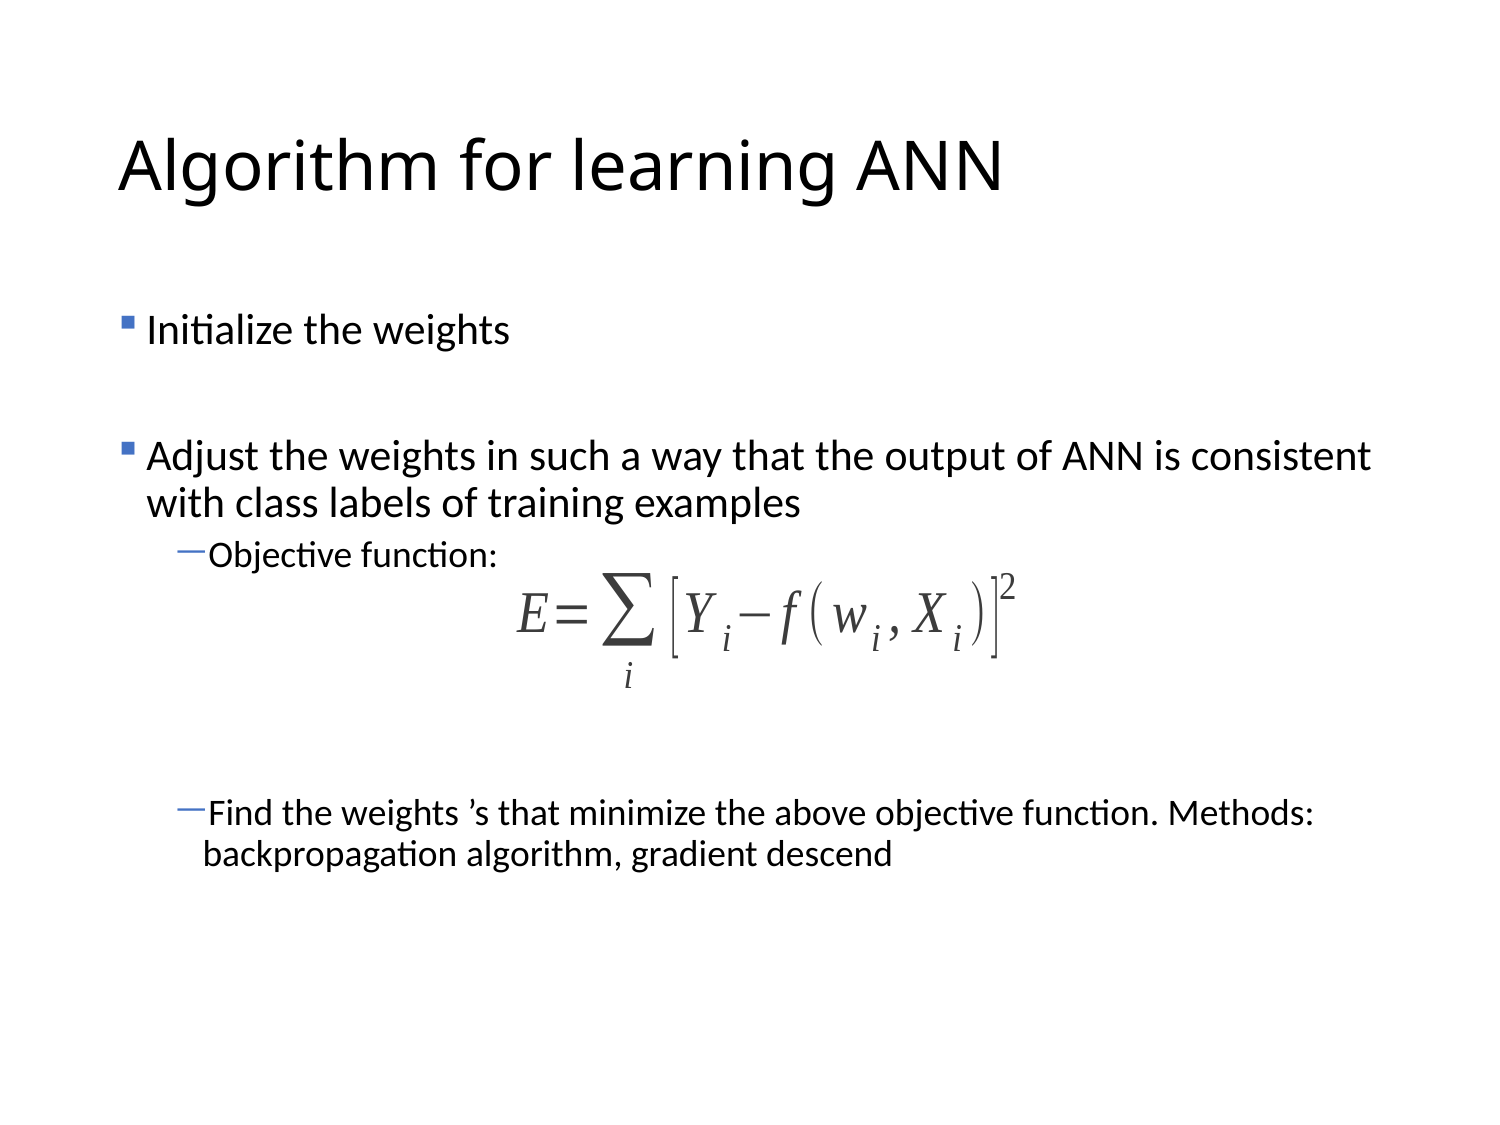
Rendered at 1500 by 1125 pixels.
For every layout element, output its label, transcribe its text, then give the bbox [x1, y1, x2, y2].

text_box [499, 562, 1050, 704]
title Algorithm for learning ANN [103, 59, 1397, 278]
